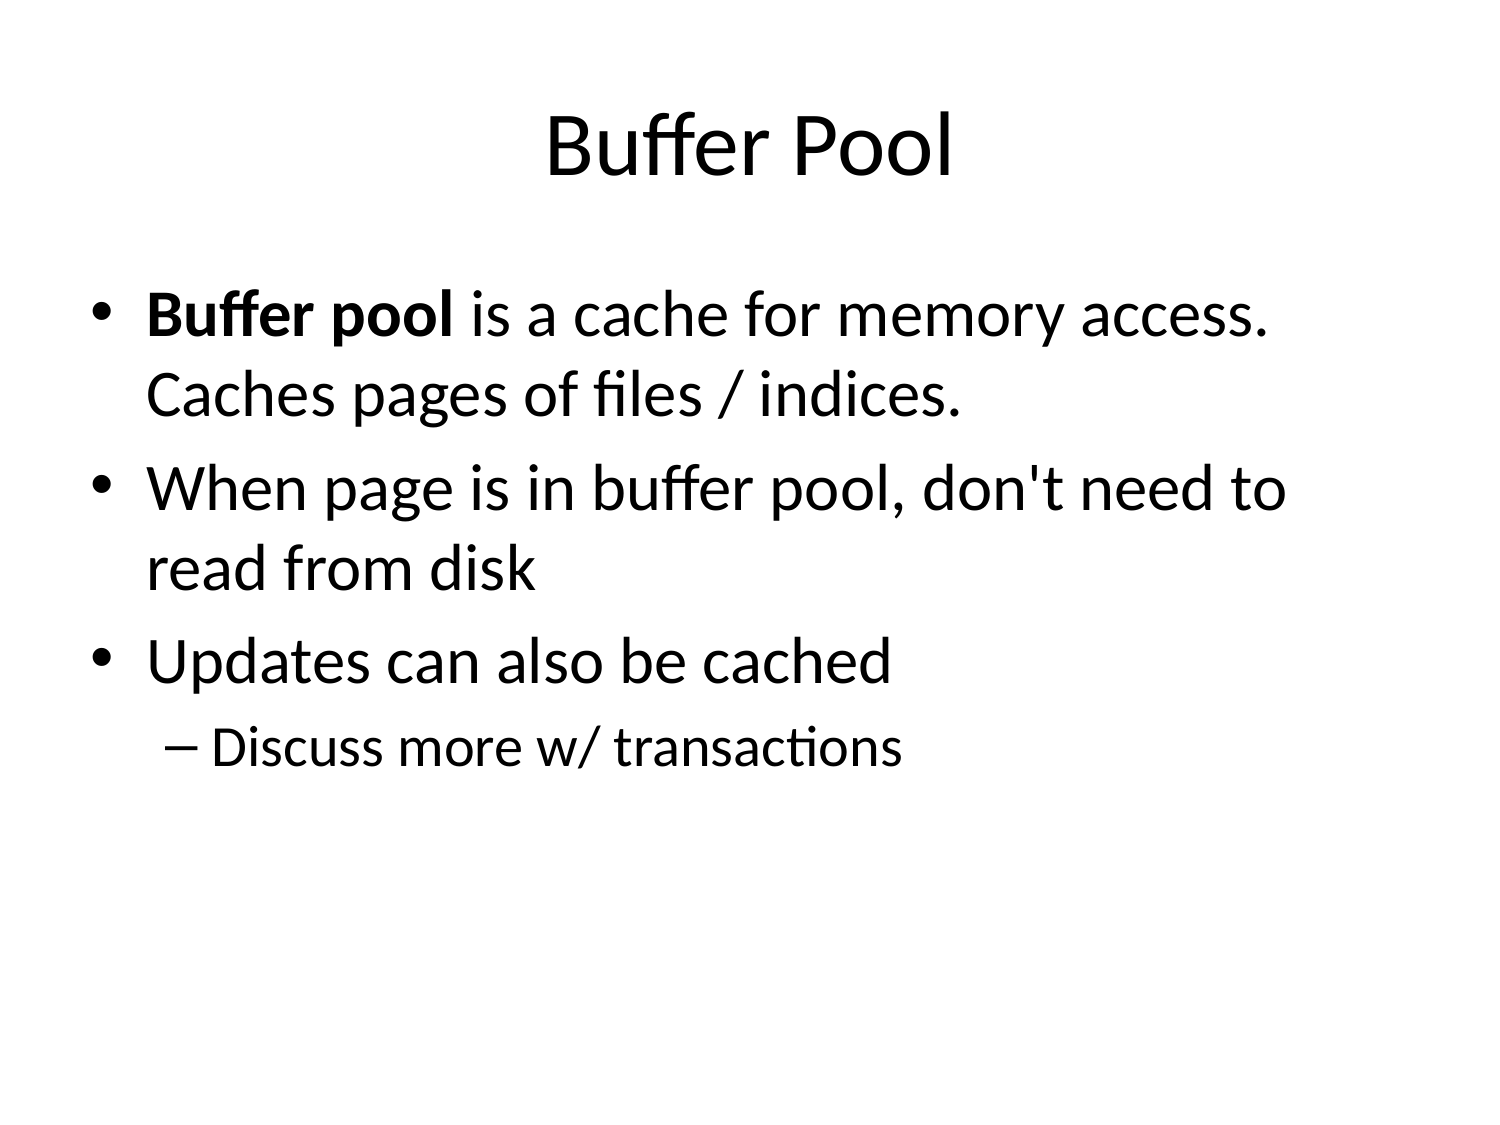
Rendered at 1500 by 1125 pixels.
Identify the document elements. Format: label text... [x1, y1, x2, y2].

title Buffer Pool [75, 45, 1425, 233]
list Buffer pool is a cache for memory access. Caches pages of files / indices. When page is in buffer pool, don't need to read from disk Updates can also be cached Discuss more w/ transactions [75, 262, 1425, 1005]
